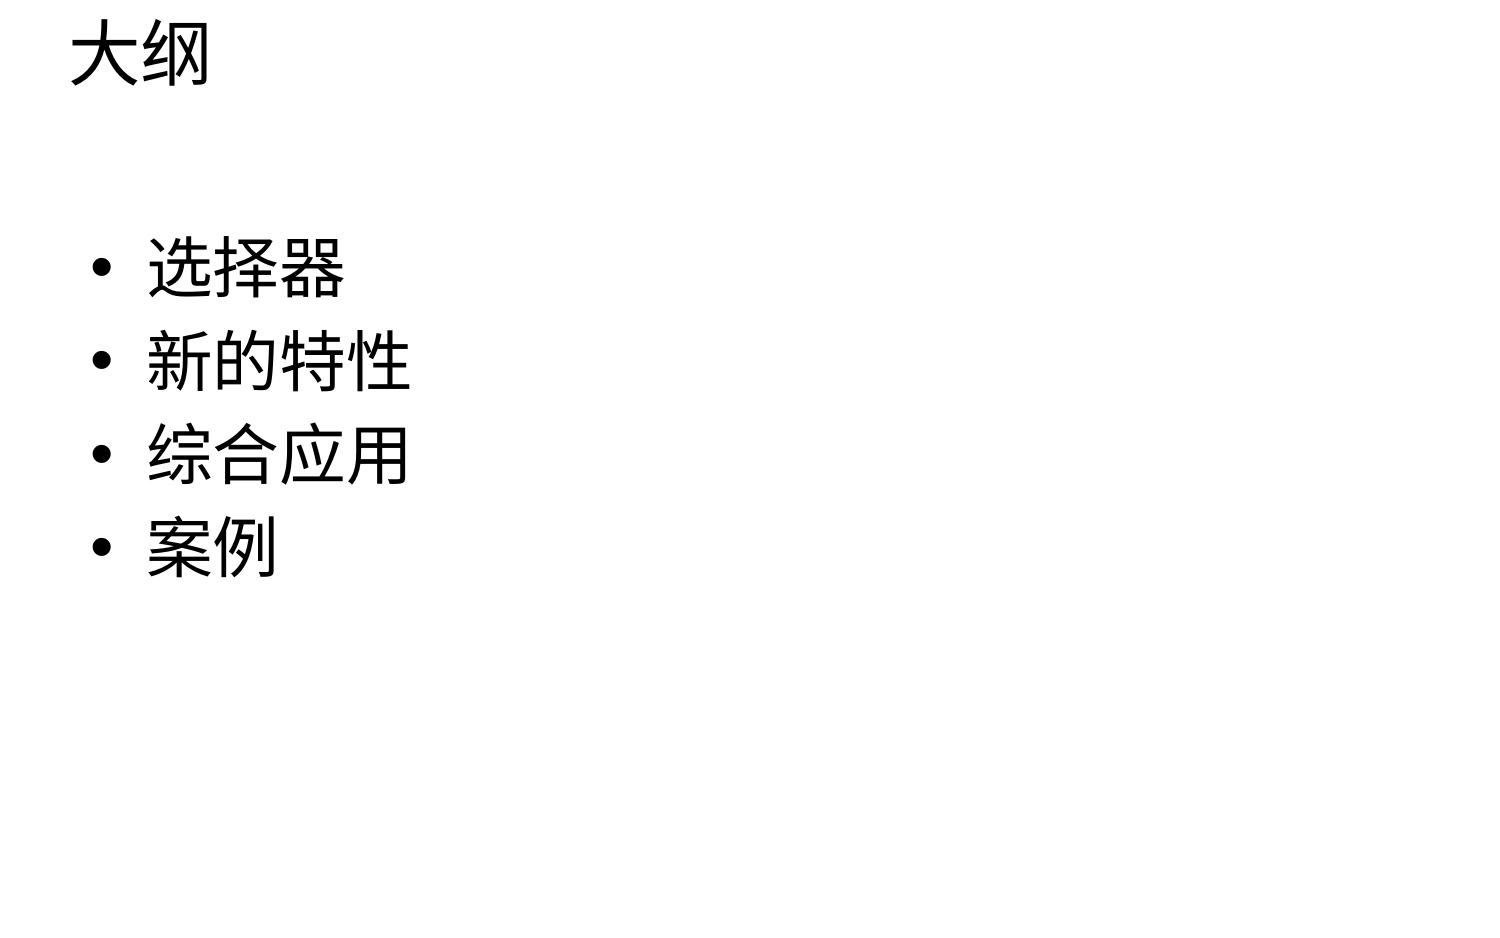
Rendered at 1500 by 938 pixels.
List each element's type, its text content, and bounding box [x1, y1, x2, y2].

title 大纲 [53, 0, 1404, 103]
list 选择器 新的特性 综合应用 案例 [75, 218, 1425, 838]
